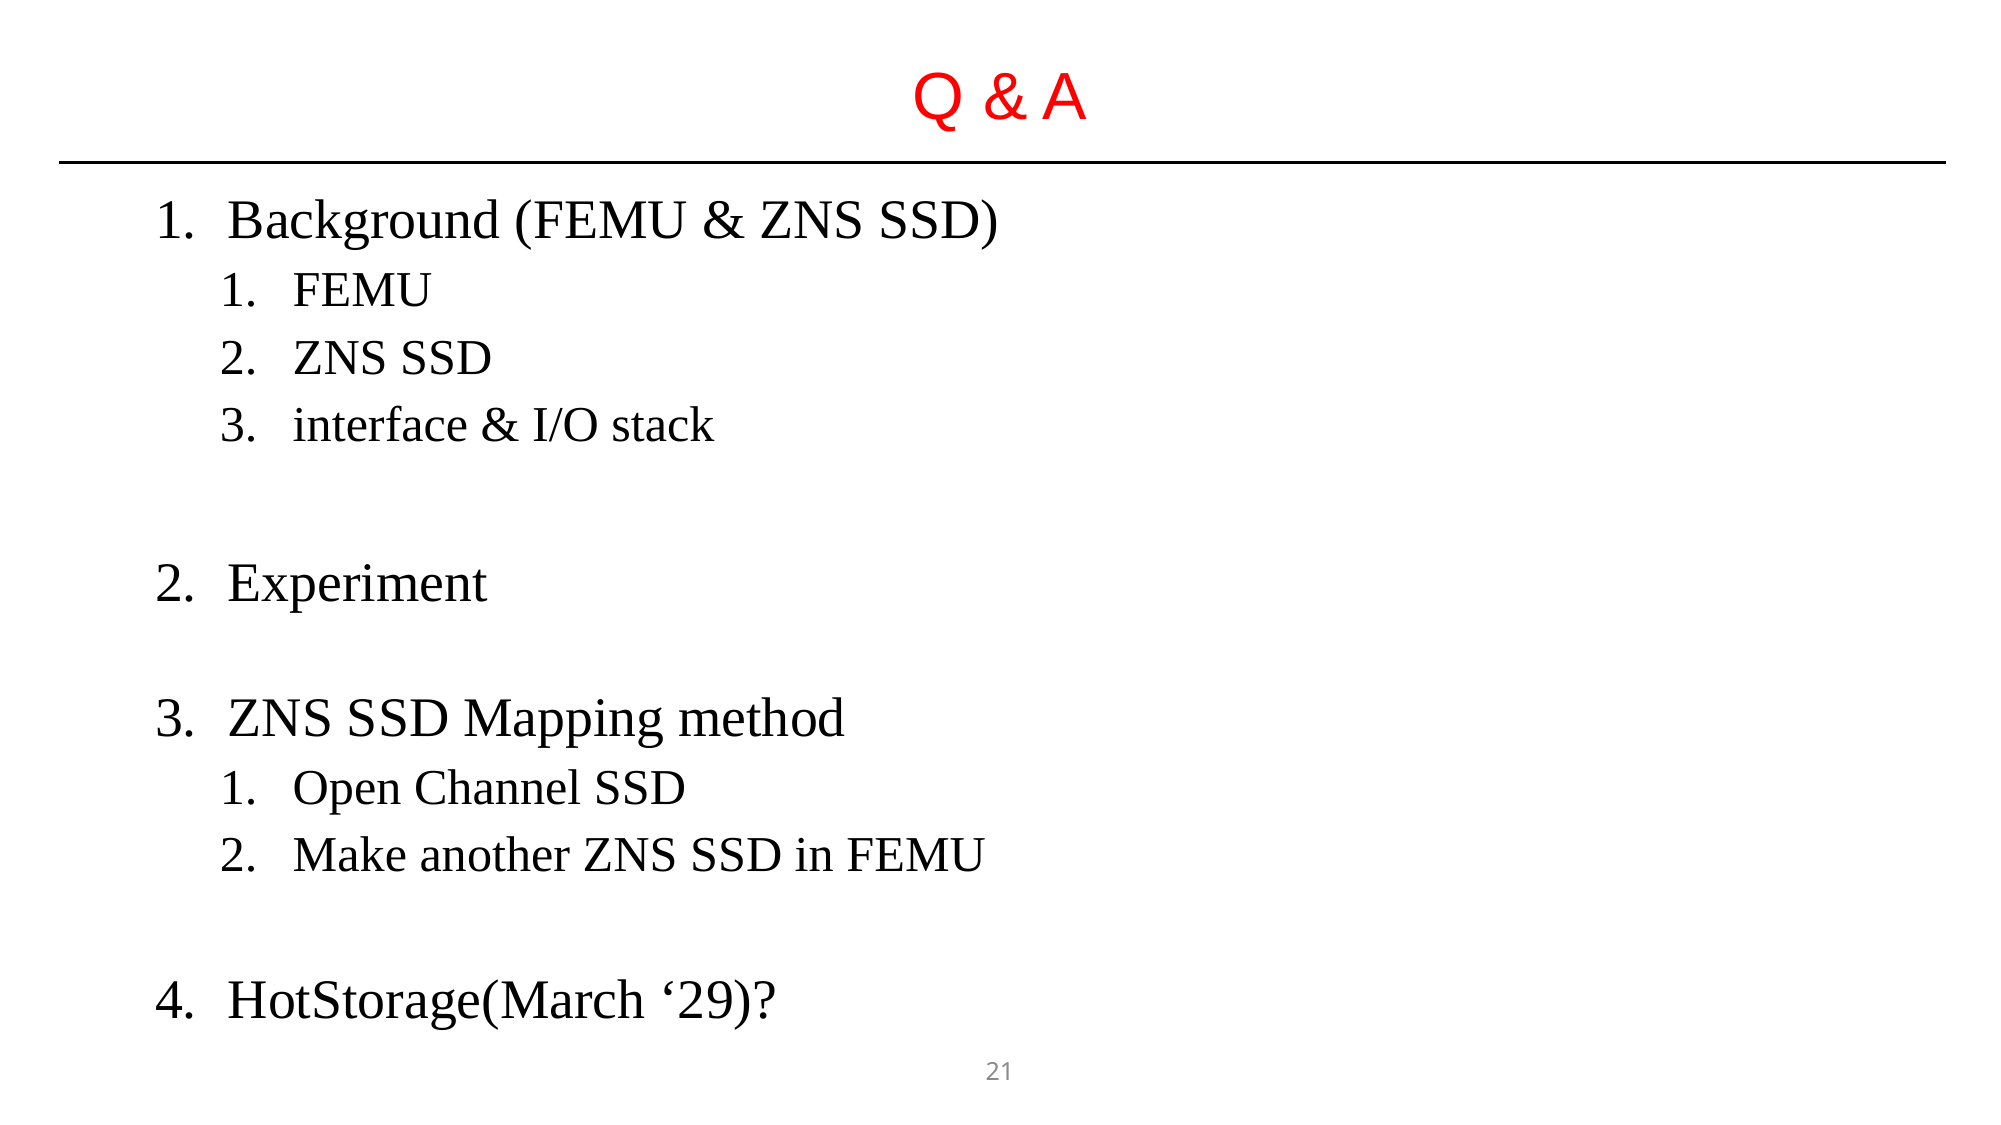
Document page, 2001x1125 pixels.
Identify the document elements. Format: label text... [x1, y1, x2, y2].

slide_number 21 [774, 1043, 1225, 1103]
text_box Background (FEMU & ZNS SSD) FEMU ZNS SSD interface & I/O stack Experiment ZNS SSD Mapping method Open Channel SSD Make another ZNS SSD in FEMU HotStorage(March ‘29)? [140, 175, 1865, 1043]
title Q & A [137, 42, 1863, 153]
